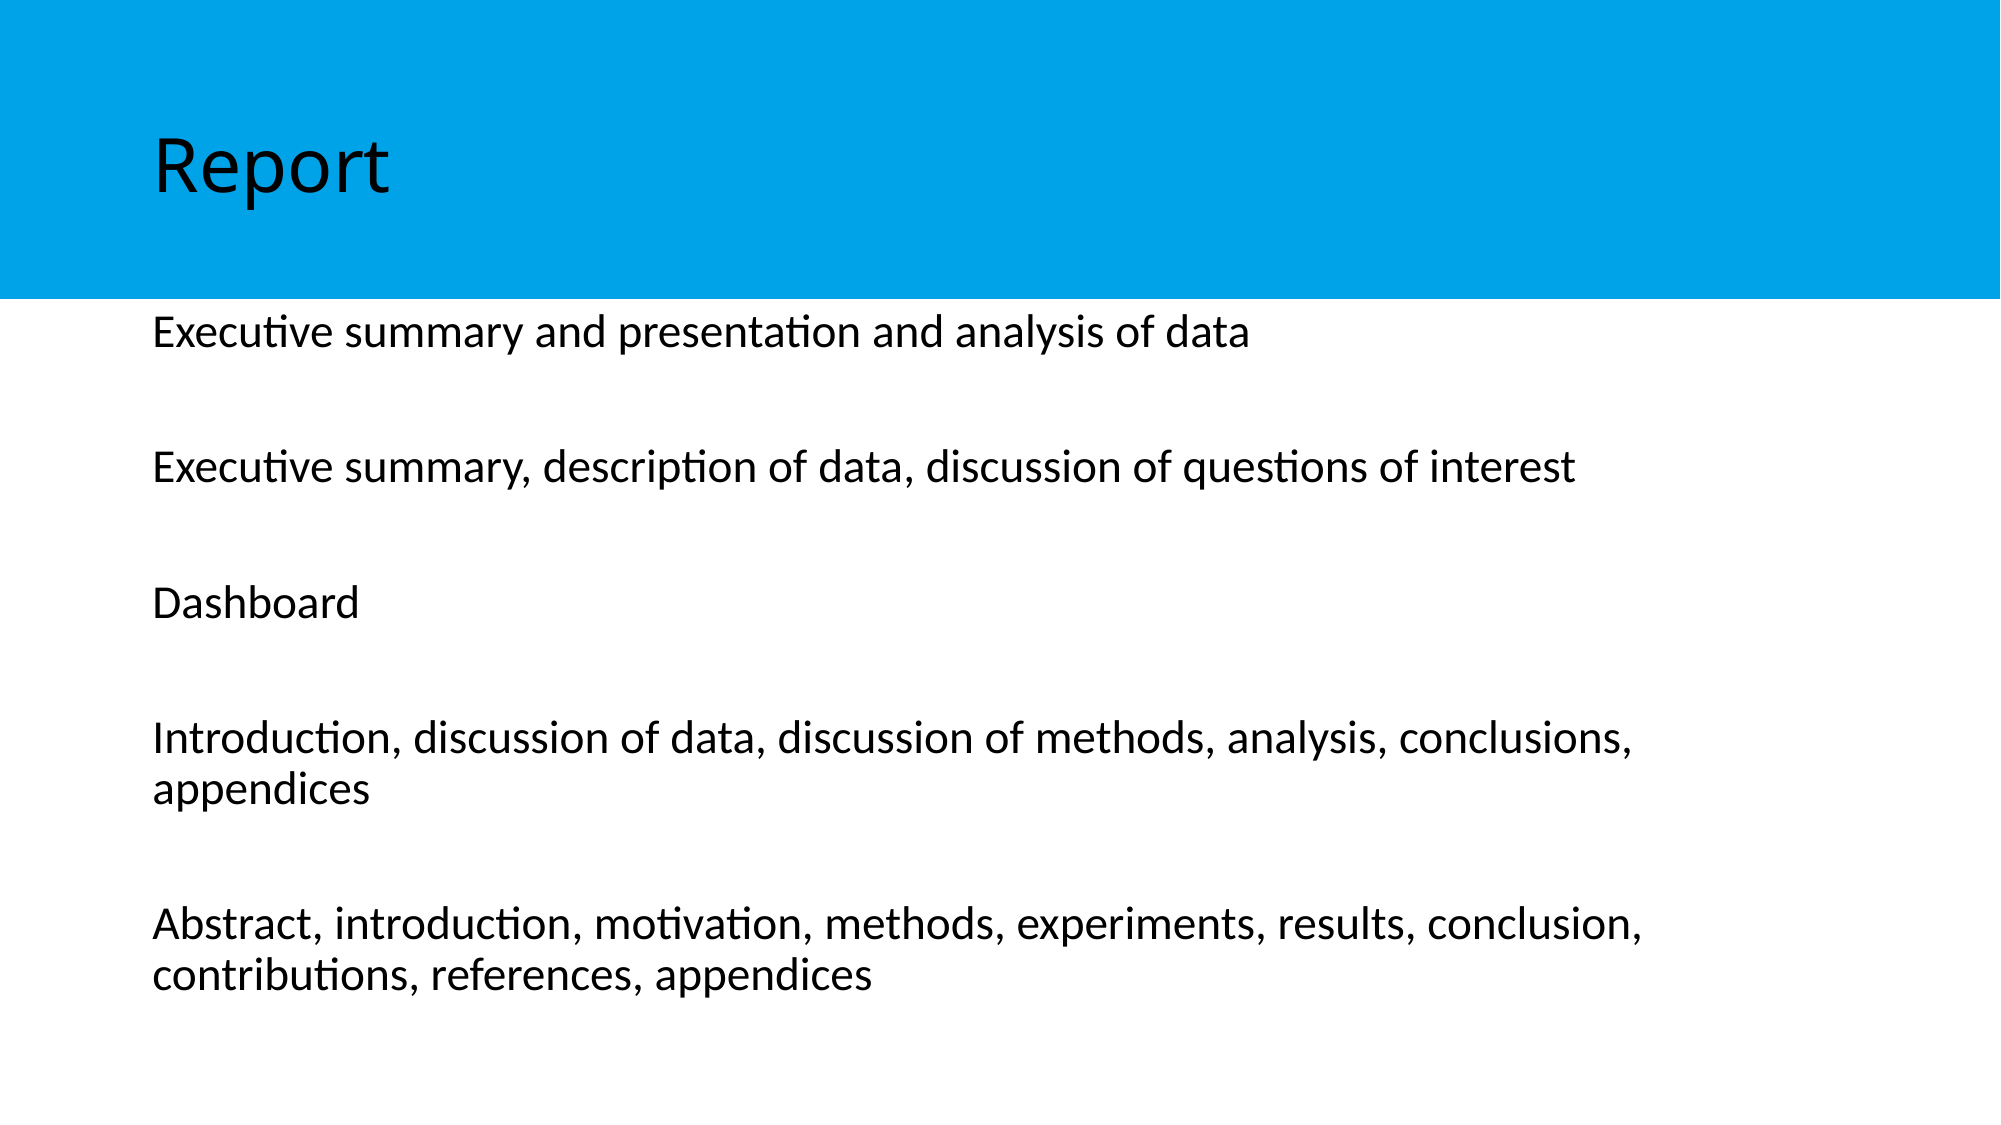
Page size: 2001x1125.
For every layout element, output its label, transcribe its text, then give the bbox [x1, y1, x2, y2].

picture [366, 144, 387, 191]
picture [348, 152, 361, 159]
picture [161, 140, 195, 191]
picture [249, 152, 282, 209]
picture [341, 153, 348, 191]
picture [292, 152, 327, 191]
picture [204, 152, 236, 191]
list Executive summary and presentation and analysis of data Executive summary, description of data, discussion of questions of interest Dashboard Introduction, discussion of data, discussion of methods, analysis, conclusions, appendices Abstract, introduction, motivation, methods, experiments, results, conclusion, contributions, references, appendices [137, 299, 1863, 1014]
